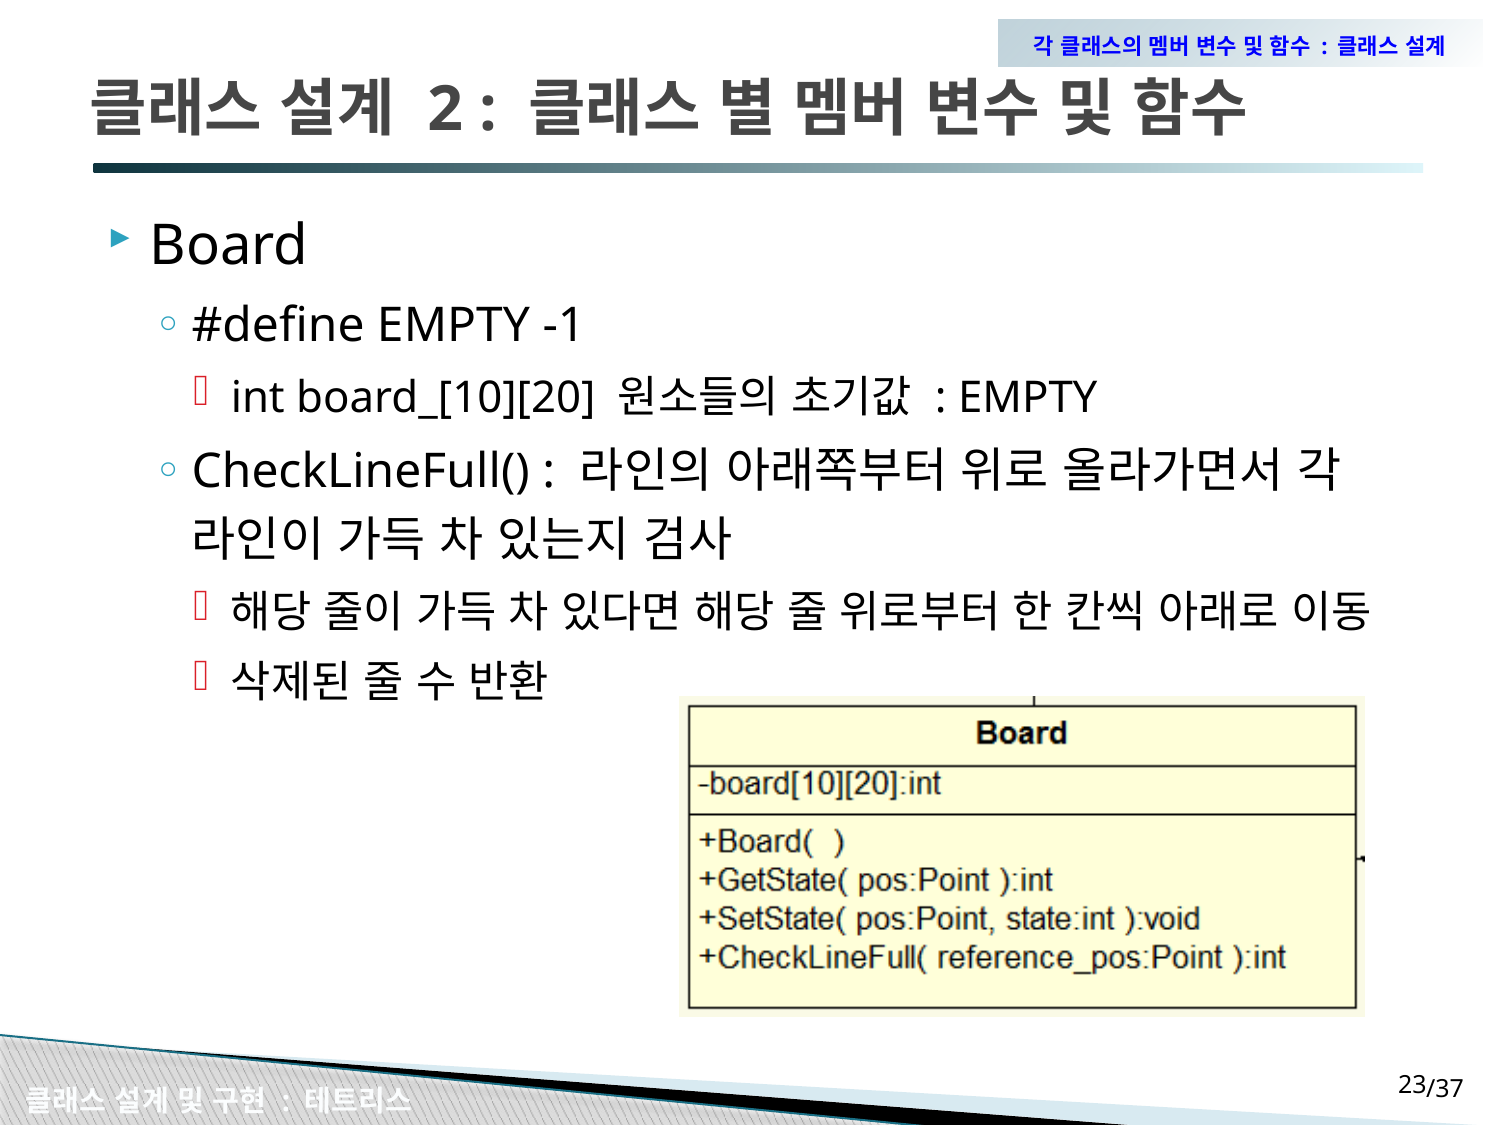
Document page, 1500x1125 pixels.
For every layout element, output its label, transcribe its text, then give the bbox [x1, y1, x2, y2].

list Board #define EMPTY -1 int board_[10][20] 원소들의 초기값 : EMPTY CheckLineFull() : 라인의 아래쪽부터 위로 올라가면서 각 라인이 가득 차 있는지 검사 해당 줄이 가득 차 있다면 해당 줄 위로부터 한 칸씩 아래로 이동 삭제된 줄 수 반환 [75, 187, 1425, 1032]
title 클래스 설계 2 : 클래스 별 멤버 변수 및 함수 [75, 54, 1425, 157]
list 각 클래스의 멤버 변수 및 함수 : 클래스 설계 [998, 19, 1483, 67]
picture [678, 696, 1365, 1017]
slide_number 22 [1374, 1050, 1442, 1110]
